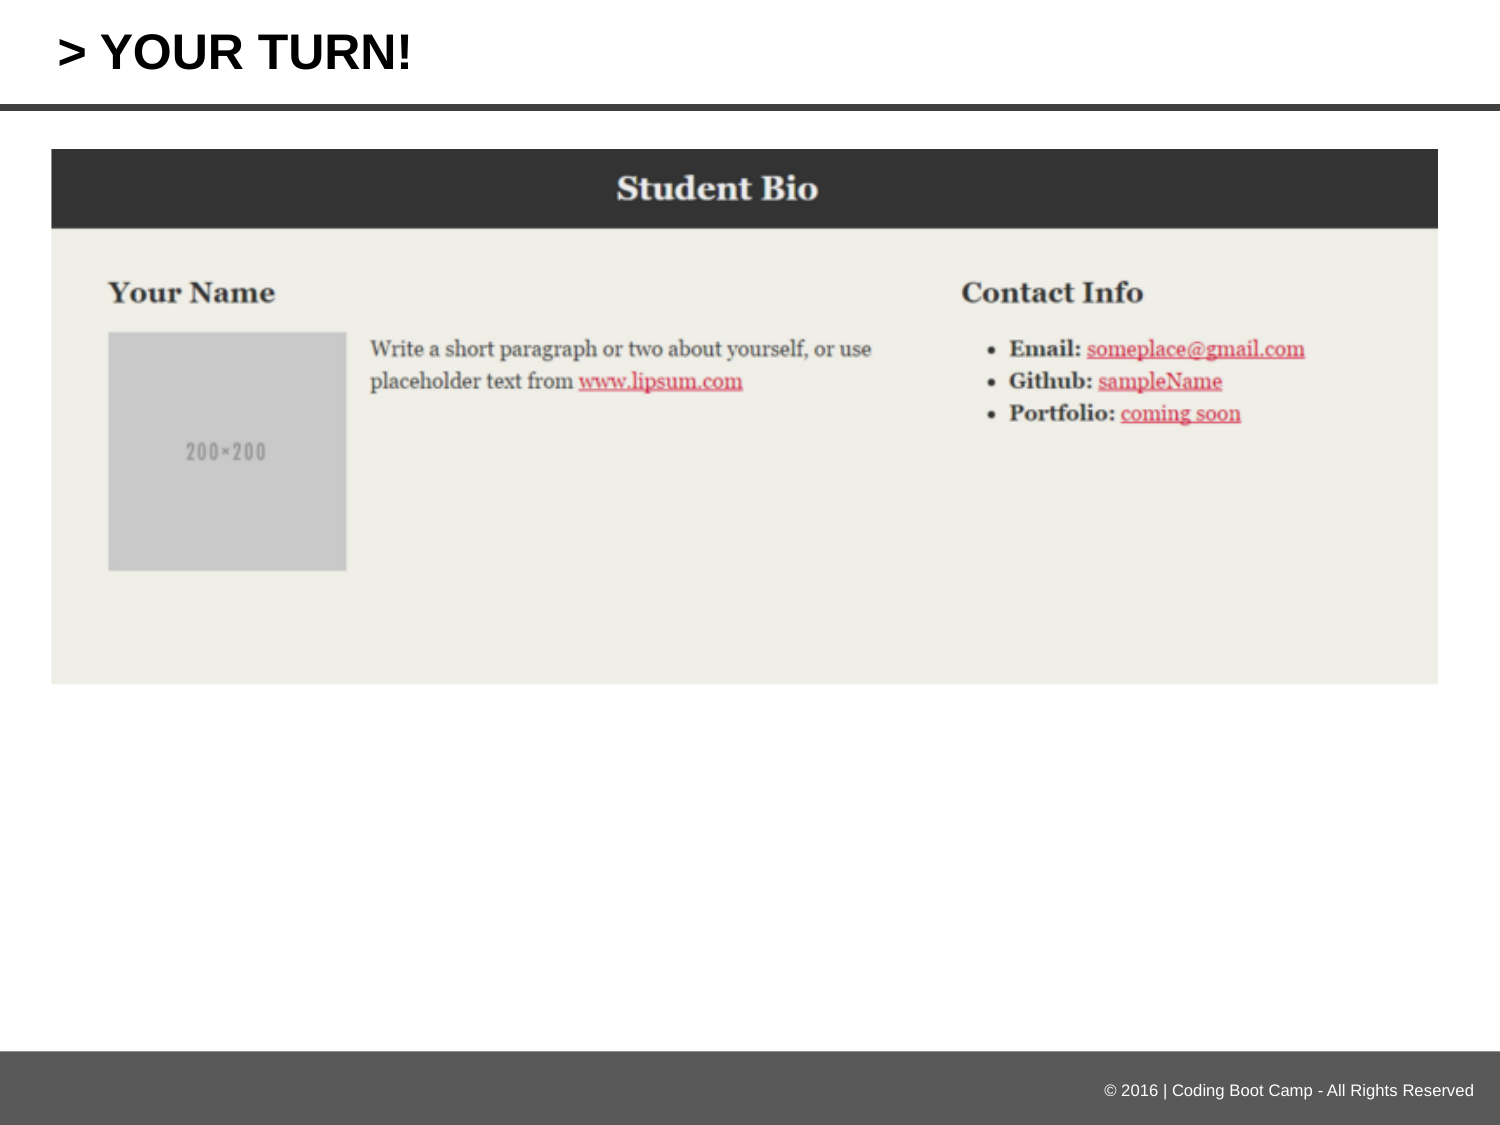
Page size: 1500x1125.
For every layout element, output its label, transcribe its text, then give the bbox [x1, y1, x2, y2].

picture [49, 149, 1438, 688]
title > YOUR TURN! [49, 0, 948, 108]
